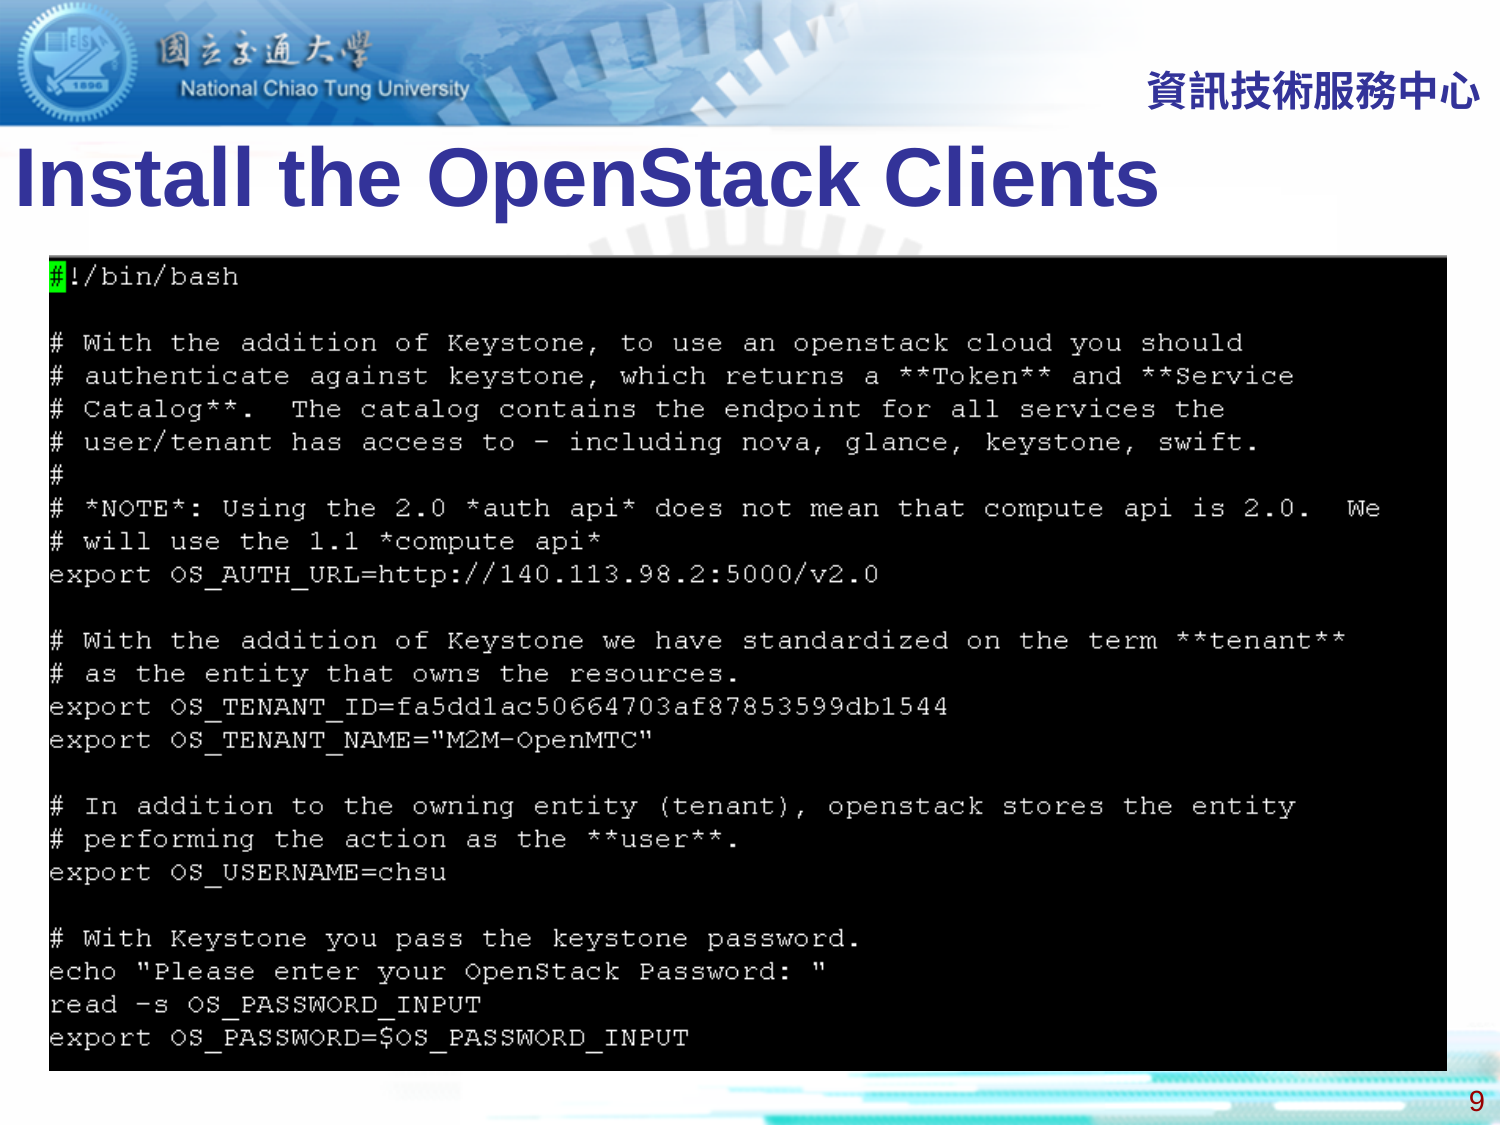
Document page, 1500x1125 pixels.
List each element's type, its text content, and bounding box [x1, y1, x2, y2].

text_box Install the OpenStack Clients [0, 125, 1449, 220]
picture [0, 126, 1500, 1125]
text_box 資訊技術服務中心 [1127, 54, 1500, 126]
picture [0, 0, 1500, 125]
